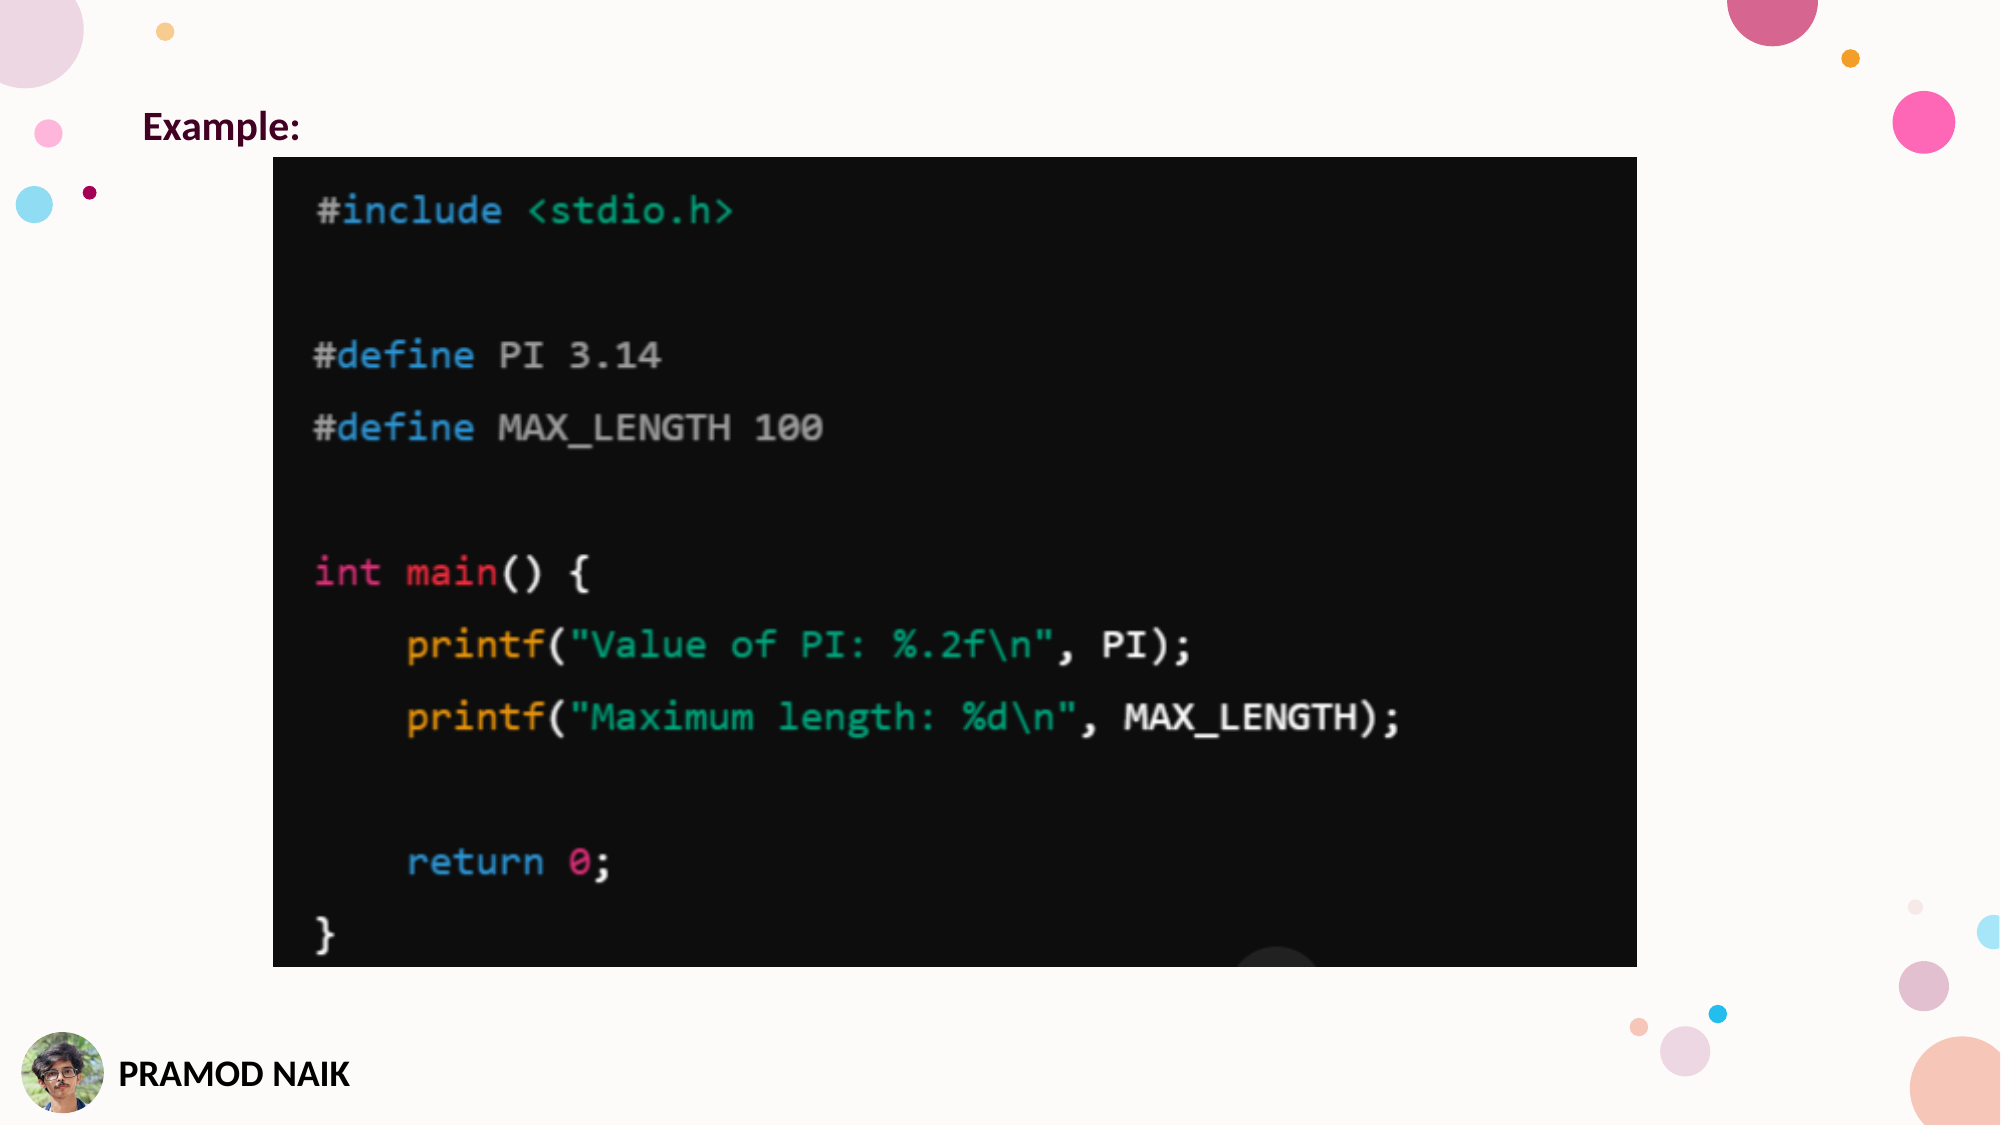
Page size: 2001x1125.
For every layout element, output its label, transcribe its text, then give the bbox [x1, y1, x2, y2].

picture [21, 1031, 104, 1114]
picture [273, 157, 1637, 967]
list Example: [127, 97, 1877, 1014]
